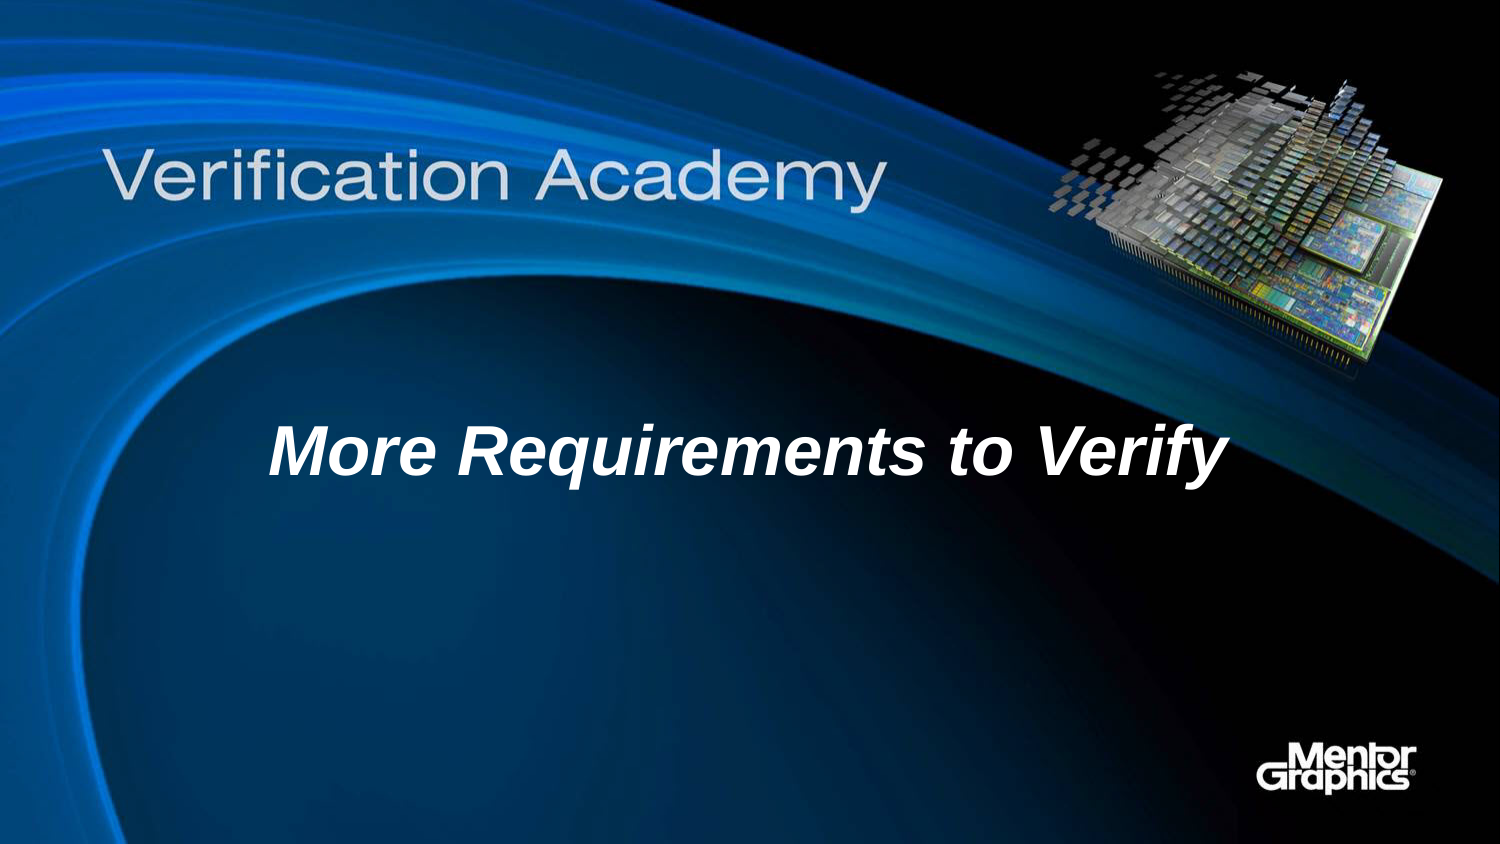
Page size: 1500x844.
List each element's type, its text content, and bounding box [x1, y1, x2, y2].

picture [0, 0, 1499, 844]
list More Requirements to Verify [73, 396, 1424, 485]
